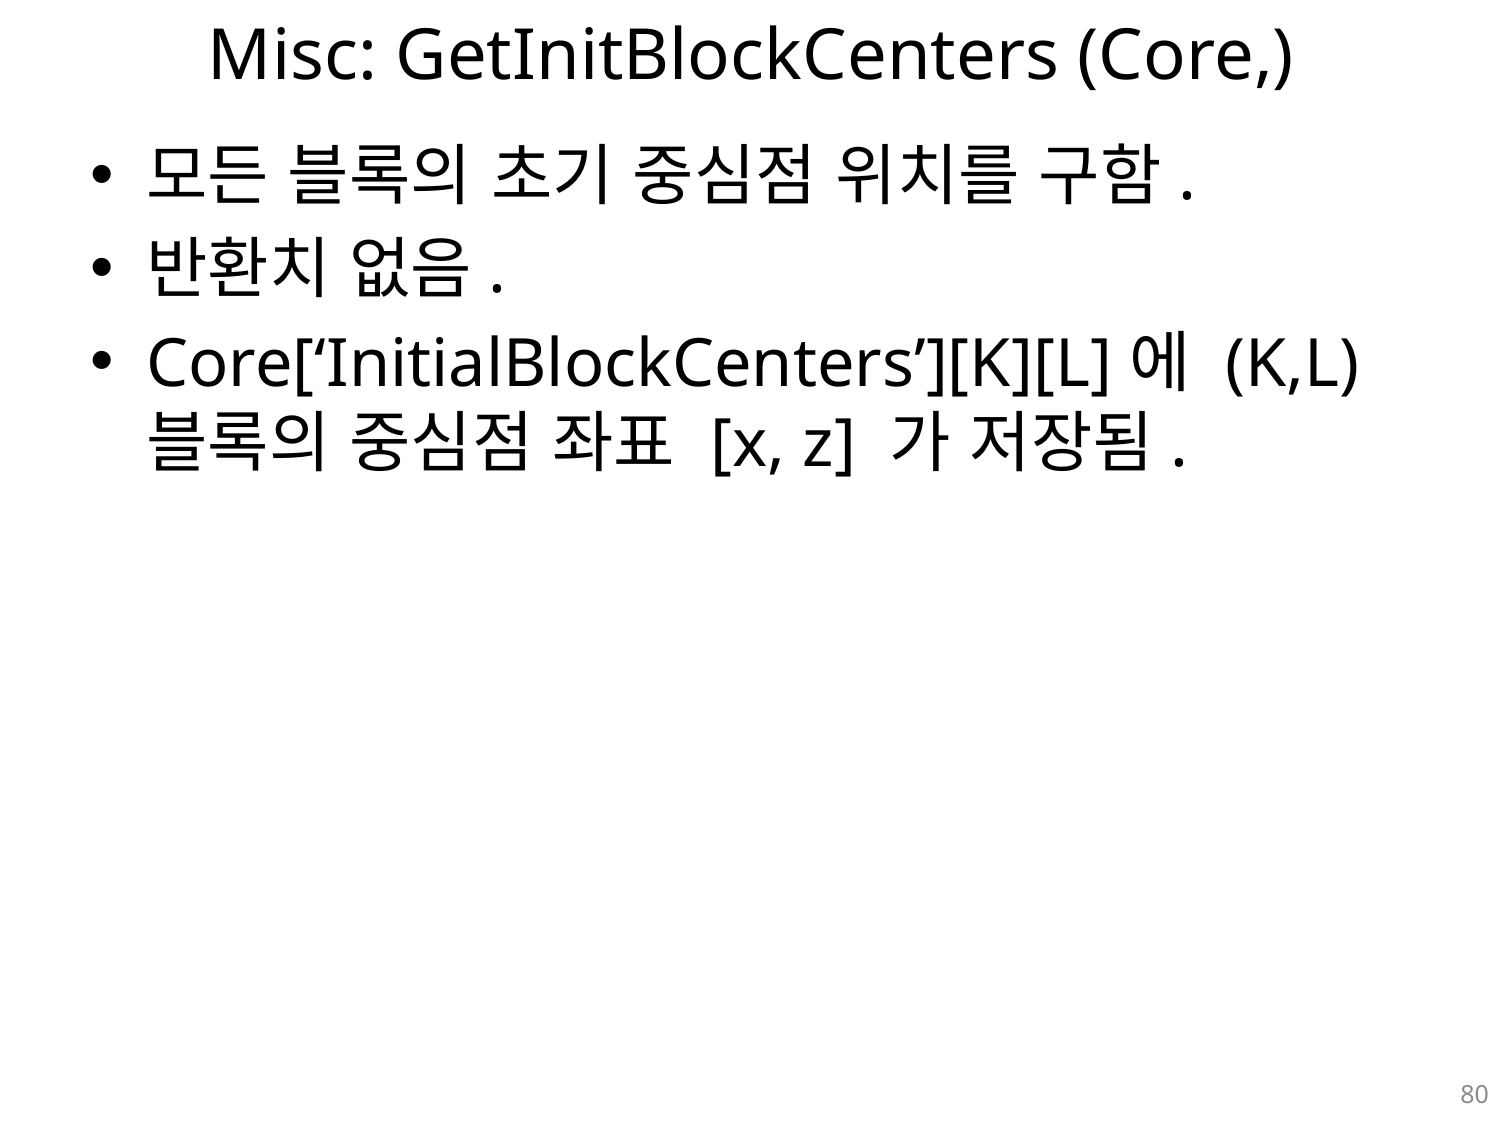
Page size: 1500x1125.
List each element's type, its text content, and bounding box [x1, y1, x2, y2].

title Misc: GetInitBlockCenters (Core,) [76, 0, 1427, 102]
slide_number 80 [1153, 1065, 1500, 1125]
list 모든 블록의 초기 중심점 위치를 구함. 반환치 없음. Core[‘InitialBlockCenters’][K][L]에 (K,L) 블록의 중심점 좌표 [x, z] 가 저장됨. [75, 125, 1425, 1005]
